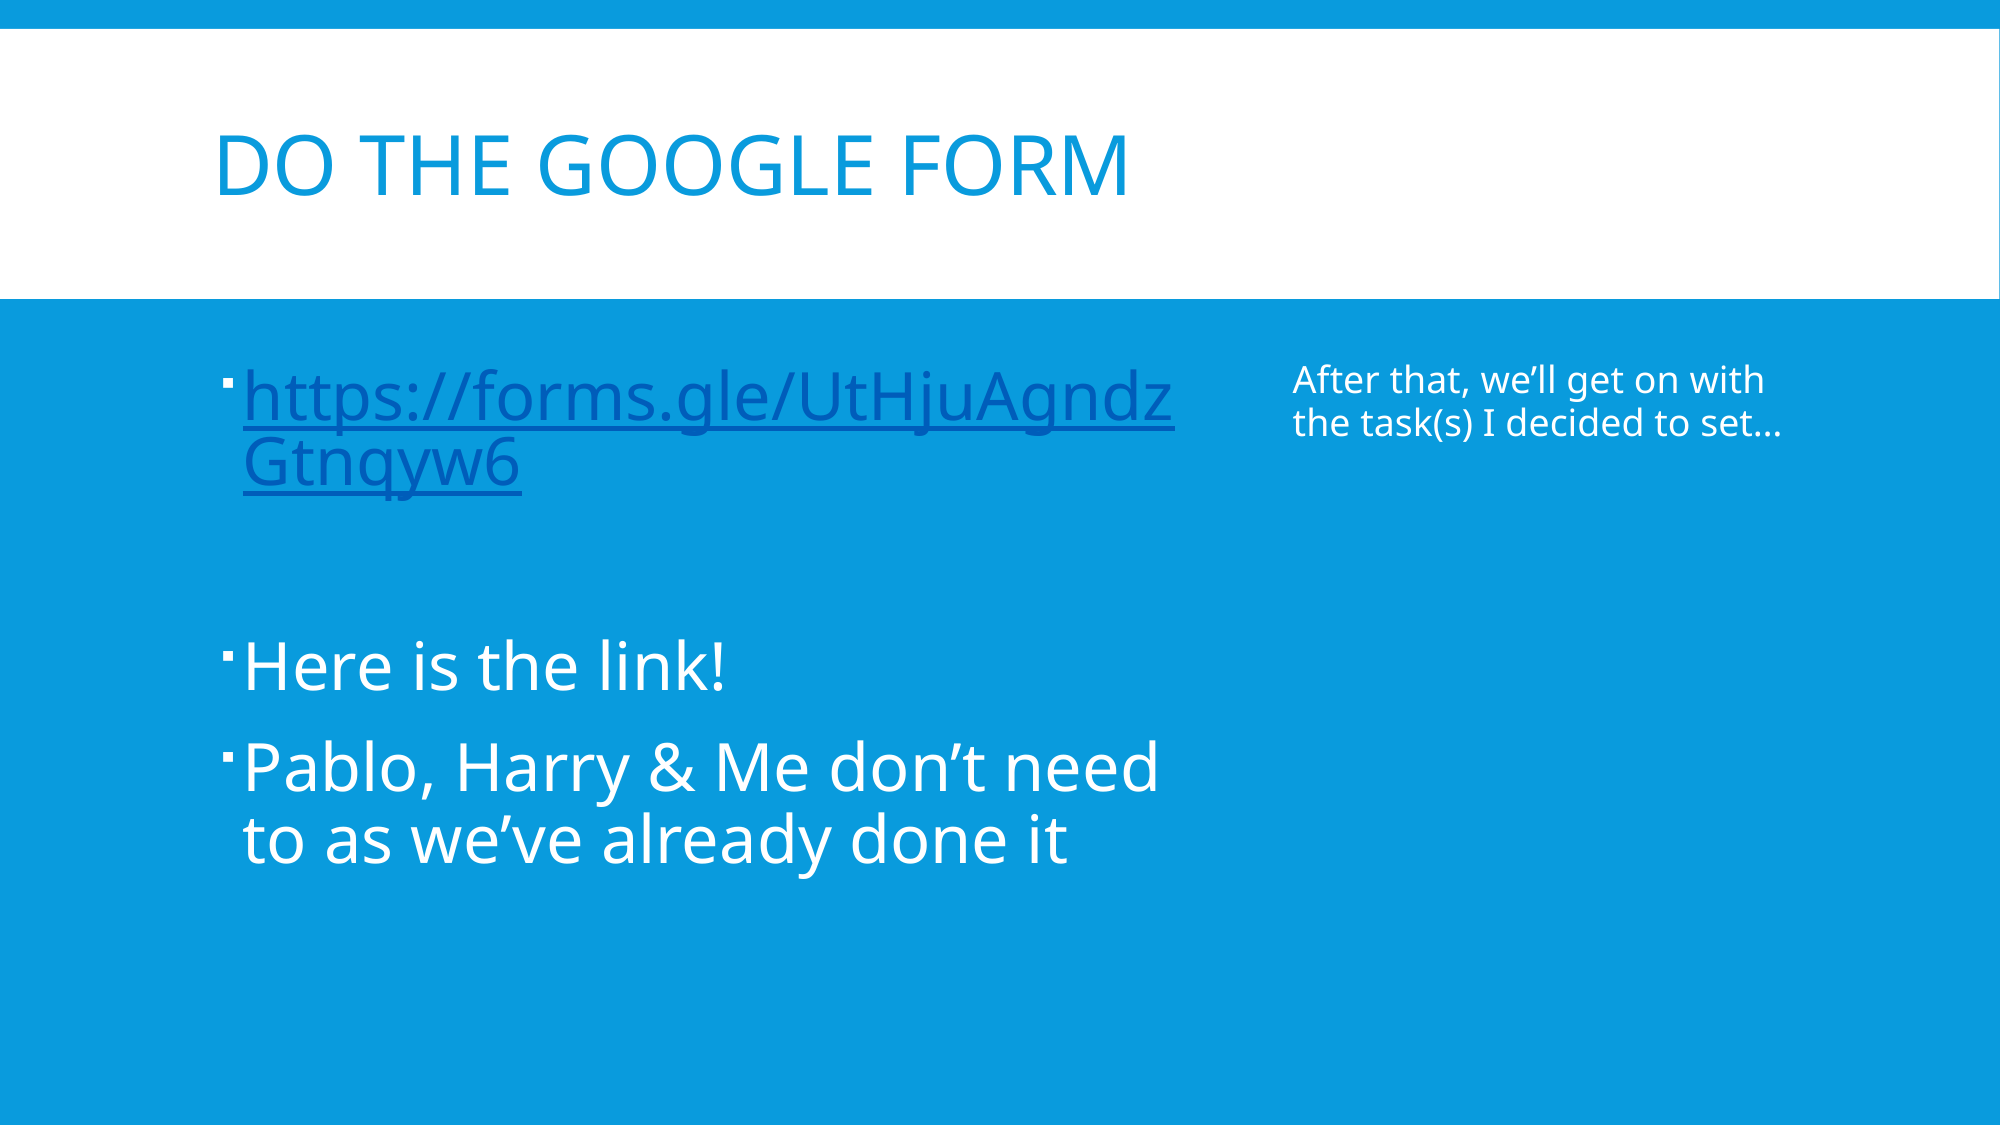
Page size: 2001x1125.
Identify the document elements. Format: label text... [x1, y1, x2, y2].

title DO THE GOOGLE FORM [197, 46, 1803, 295]
list After that, we’ll get on with the task(s) I decided to set… [1277, 352, 1803, 916]
list https://forms.gle/UtHjuAgndzGtnqyw6 Here is the link! Pablo, Harry & Me don’t need to as we’ve already done it [198, 347, 1203, 1023]
